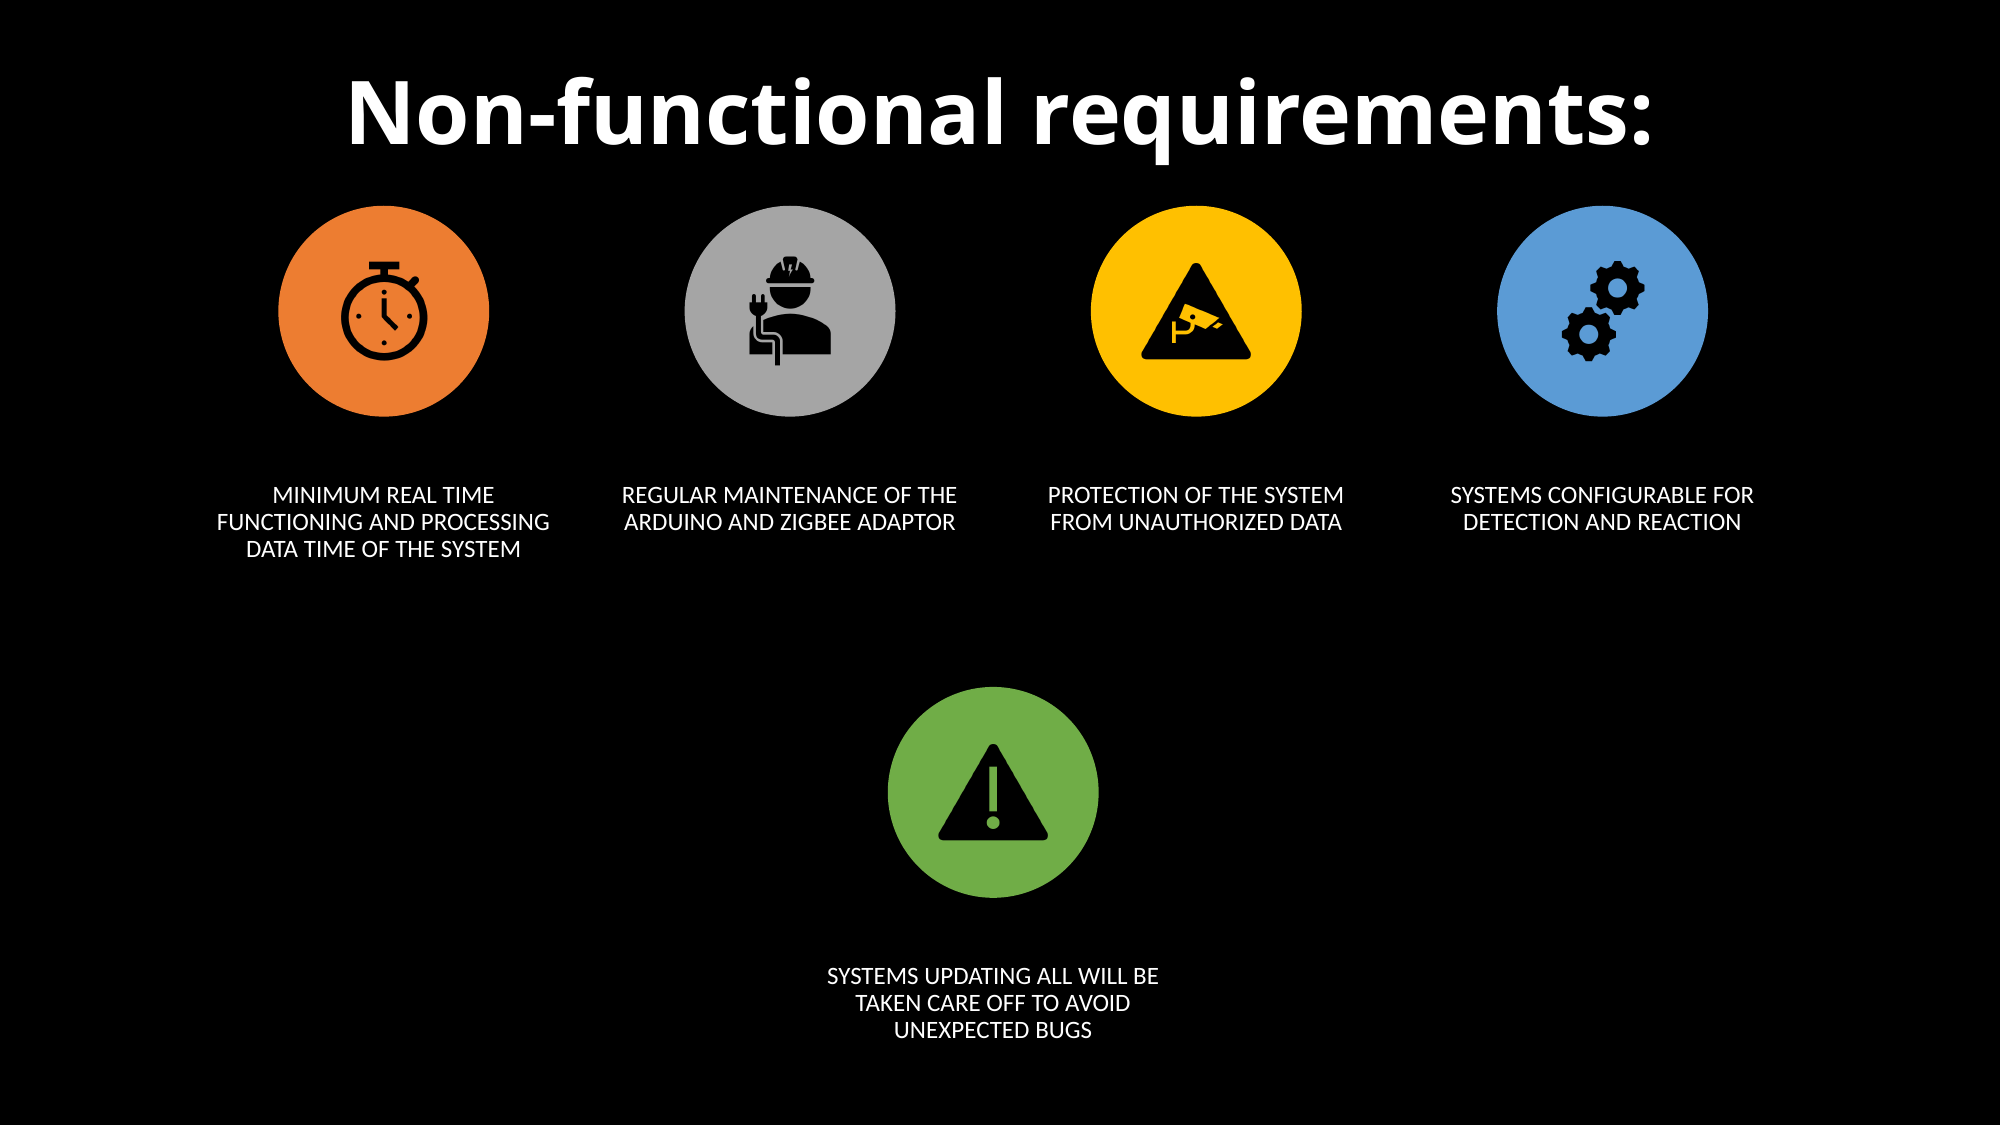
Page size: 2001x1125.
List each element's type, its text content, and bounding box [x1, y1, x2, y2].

title Non-functional requirements: [137, 59, 1863, 192]
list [37, 192, 1949, 1096]
